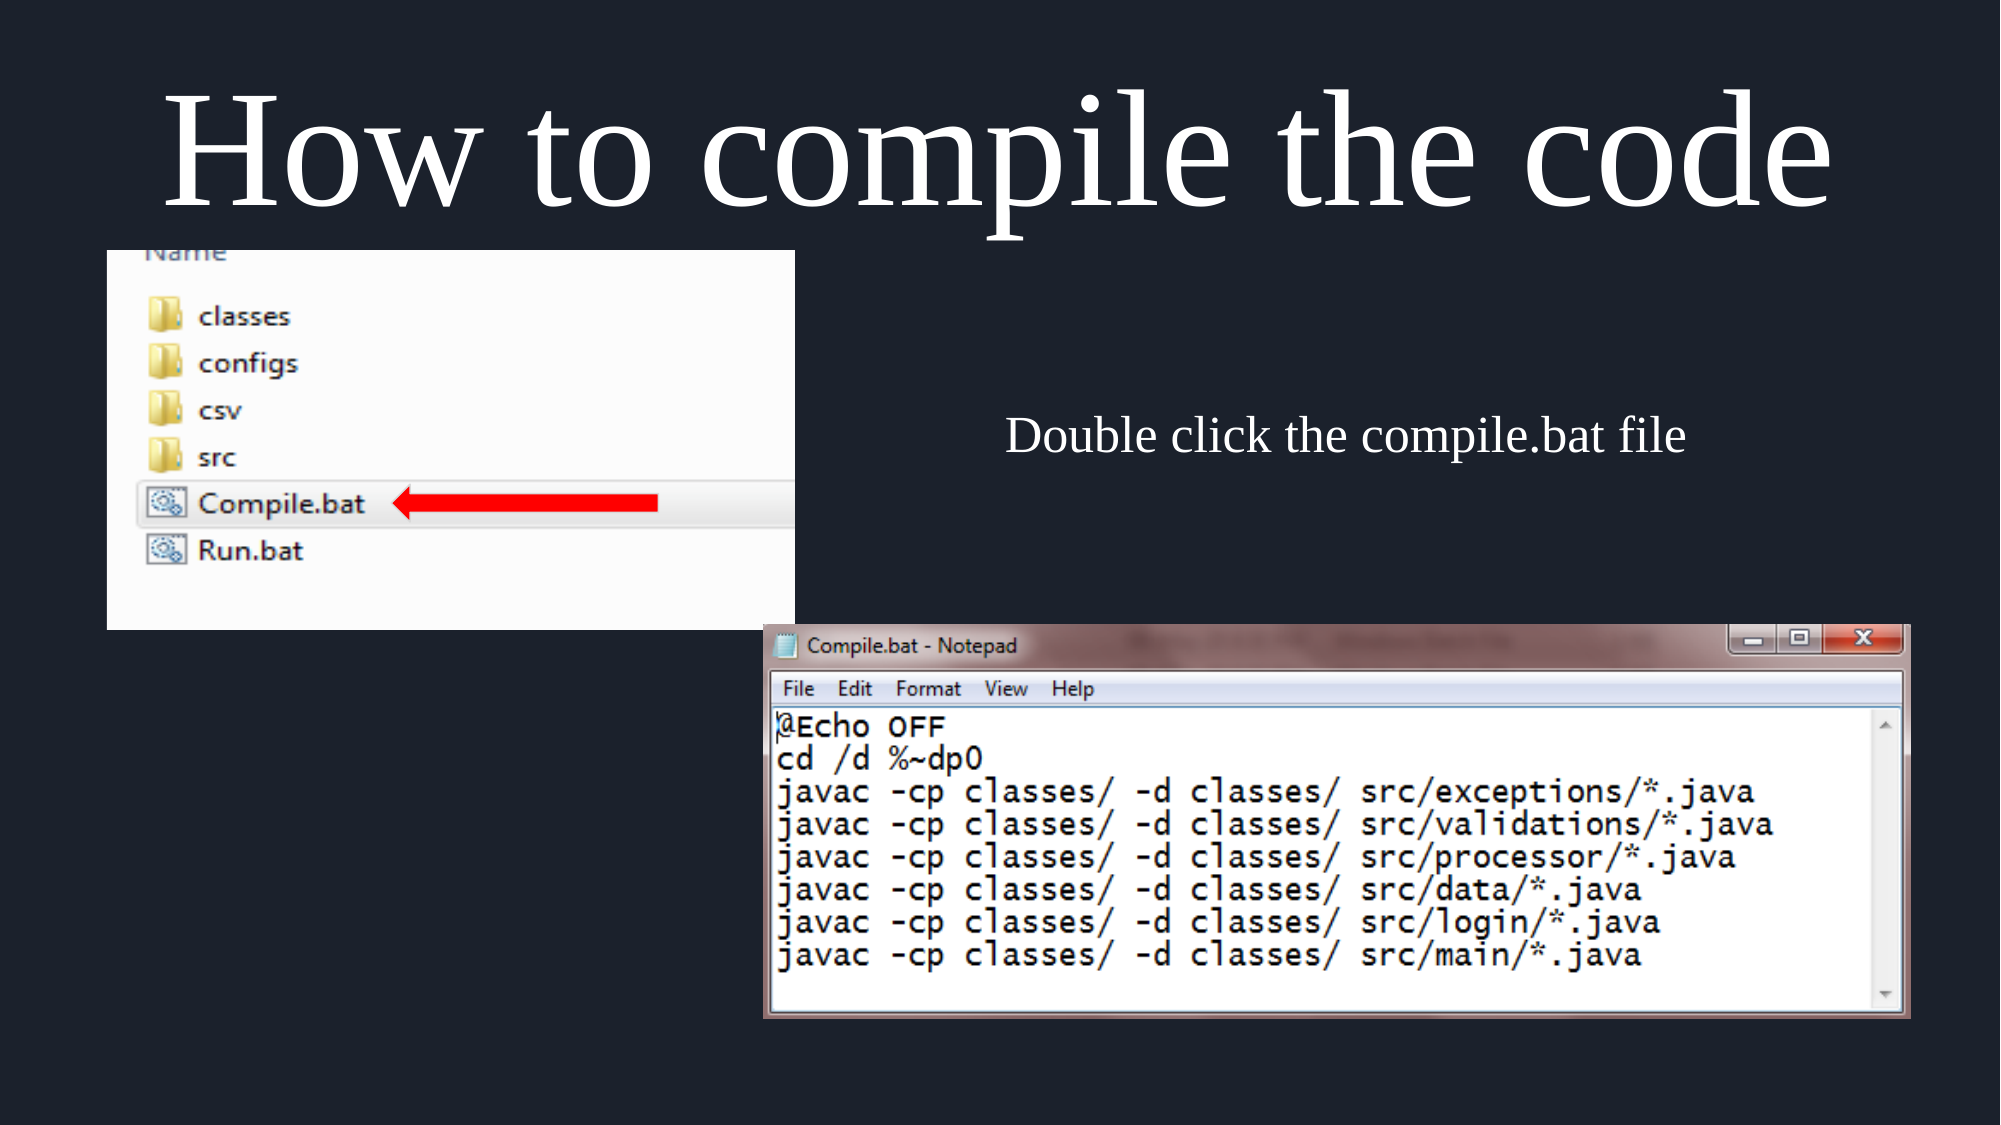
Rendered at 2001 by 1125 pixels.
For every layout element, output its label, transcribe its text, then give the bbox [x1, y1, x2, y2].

title How to compile the code [99, 44, 1900, 233]
text_box [0, 59, 2000, 251]
text_box Double click the compile.bat file [798, 250, 1911, 613]
picture [763, 624, 1911, 1019]
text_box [106, 250, 796, 631]
